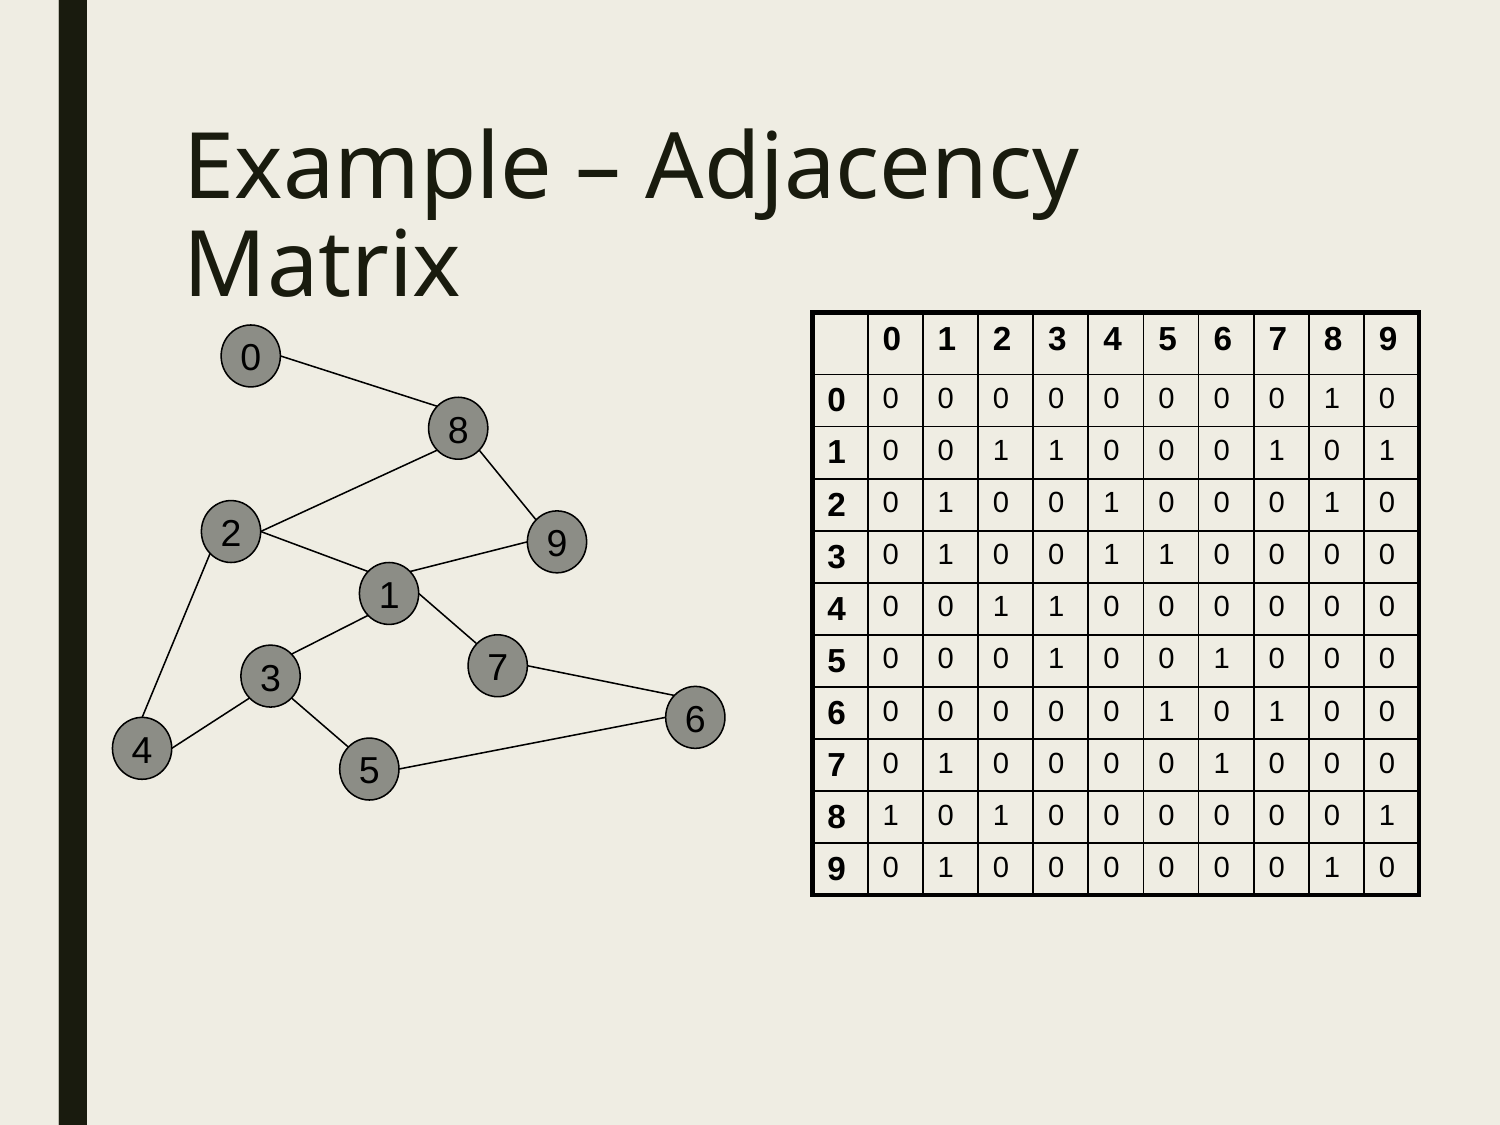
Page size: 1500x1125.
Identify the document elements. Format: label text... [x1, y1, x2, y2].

table_cell 0 [1310, 532, 1363, 582]
table_cell 0 [1255, 792, 1308, 842]
table_cell 0 [924, 375, 977, 426]
table_cell 3 [815, 532, 867, 582]
table_cell 1 [1365, 792, 1417, 842]
table_cell 1 [1310, 480, 1363, 530]
table_cell 0 [1034, 844, 1087, 893]
table_header 2 [979, 315, 1032, 374]
table_cell 0 [1310, 584, 1363, 634]
table_cell 0 [924, 636, 977, 686]
table_cell 0 [1089, 636, 1143, 686]
table_cell 1 [1365, 427, 1417, 478]
table_cell 8 [815, 792, 867, 842]
table_cell 0 [1034, 480, 1087, 530]
table_cell 0 [979, 844, 1032, 893]
table_cell 0 [1089, 844, 1143, 893]
table_cell 0 [1365, 532, 1417, 582]
table_cell 0 [1144, 740, 1198, 790]
table_cell 0 [1199, 584, 1253, 634]
table_cell 0 [1310, 636, 1363, 686]
table_cell 2 [815, 480, 867, 530]
table_cell 0 [1199, 688, 1253, 738]
table_cell 0 [869, 427, 922, 478]
table_cell 0 [979, 532, 1032, 582]
table_cell 0 [1089, 427, 1143, 478]
table_header [815, 315, 867, 374]
table_cell 0 [1199, 792, 1253, 842]
table_cell 1 [1310, 844, 1363, 893]
table_cell 0 [1365, 584, 1417, 634]
table_cell 0 [869, 532, 922, 582]
table_cell 0 [1144, 636, 1198, 686]
table_cell 0 [1310, 688, 1363, 738]
table_cell 1 [979, 792, 1032, 842]
table_cell 5 [815, 636, 867, 686]
table_cell 0 [979, 740, 1032, 790]
table_cell 1 [1034, 427, 1087, 478]
table_cell 1 [869, 792, 922, 842]
table_cell 0 [815, 375, 867, 426]
table_cell 0 [1089, 792, 1143, 842]
table_cell 1 [924, 740, 977, 790]
table_cell 0 [1255, 740, 1308, 790]
table_cell 0 [869, 636, 922, 686]
table_cell 0 [1034, 740, 1087, 790]
table_cell 1 [1199, 636, 1253, 686]
table_cell 0 [979, 688, 1032, 738]
table_cell 0 [1365, 740, 1417, 790]
table_cell 1 [1255, 427, 1308, 478]
table_cell 1 [1089, 532, 1143, 582]
table_cell 1 [1255, 688, 1308, 738]
table_cell 4 [815, 584, 867, 634]
table_cell 0 [979, 375, 1032, 426]
table_cell 0 [1089, 375, 1143, 426]
table_cell 0 [869, 480, 922, 530]
table_cell 0 [1034, 532, 1087, 582]
table_cell 0 [1034, 792, 1087, 842]
table_cell 0 [1310, 740, 1363, 790]
table_cell 0 [869, 688, 922, 738]
table_cell 0 [869, 584, 922, 634]
table_cell 0 [924, 792, 977, 842]
table_cell 0 [979, 636, 1032, 686]
table_cell 0 [1089, 688, 1143, 738]
table_cell 7 [815, 740, 867, 790]
table_cell 0 [1310, 427, 1363, 478]
table_cell 1 [1089, 480, 1143, 530]
table_cell 1 [979, 584, 1032, 634]
table_cell 0 [1144, 844, 1198, 893]
table_cell 9 [815, 844, 867, 893]
table_cell 0 [1365, 688, 1417, 738]
table_cell 0 [1034, 688, 1087, 738]
table_cell 0 [1089, 584, 1143, 634]
table_cell 1 [1144, 688, 1198, 738]
table_cell 6 [815, 688, 867, 738]
table_cell 0 [1255, 584, 1308, 634]
title Example – Adjacency Matrix [168, 112, 1351, 357]
table_header 0 [869, 315, 922, 374]
table_cell 1 [1034, 636, 1087, 686]
table_cell 0 [1365, 636, 1417, 686]
table_cell 0 [1255, 480, 1308, 530]
table_cell 1 [1034, 584, 1087, 634]
table_cell 1 [1310, 375, 1363, 426]
table_cell 0 [869, 375, 922, 426]
table_cell 0 [1255, 636, 1308, 686]
table_cell 0 [1255, 375, 1308, 426]
table_cell 0 [1365, 375, 1417, 426]
table_cell 0 [869, 740, 922, 790]
table_cell 0 [869, 844, 922, 893]
table_cell 0 [924, 688, 977, 738]
table_cell 0 [1144, 375, 1198, 426]
table_cell 0 [1255, 532, 1308, 582]
table_cell 0 [1034, 375, 1087, 426]
table_cell 0 [1144, 480, 1198, 530]
table_cell 0 [1199, 844, 1253, 893]
table_cell 1 [815, 427, 867, 478]
table_cell 1 [924, 532, 977, 582]
table_cell 0 [924, 427, 977, 478]
table_cell 0 [1365, 480, 1417, 530]
table_cell 1 [924, 844, 977, 893]
table_cell 0 [1199, 480, 1253, 530]
table_header 9 [1365, 315, 1417, 374]
table_cell 0 [1199, 427, 1253, 478]
table_cell 1 [1144, 532, 1198, 582]
table_header 6 [1199, 315, 1253, 374]
table_cell 0 [1199, 532, 1253, 582]
table_cell 1 [1199, 740, 1253, 790]
table_header 7 [1255, 315, 1308, 374]
table_header 3 [1034, 315, 1087, 374]
table_header 8 [1310, 315, 1363, 374]
table_header 1 [924, 315, 977, 374]
table_cell 0 [1310, 792, 1363, 842]
table_cell 1 [924, 480, 977, 530]
table_cell 0 [979, 480, 1032, 530]
table_cell 0 [1144, 427, 1198, 478]
table_cell 0 [1144, 584, 1198, 634]
table_cell 1 [979, 427, 1032, 478]
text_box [112, 324, 725, 800]
table_cell 0 [1089, 740, 1143, 790]
table_cell 0 [1199, 375, 1253, 426]
table_cell 0 [1144, 792, 1198, 842]
table_cell 0 [1255, 844, 1308, 893]
table_cell 0 [924, 584, 977, 634]
table_header 5 [1144, 315, 1198, 374]
table_cell 0 [1365, 844, 1417, 893]
table_header 4 [1089, 315, 1143, 374]
